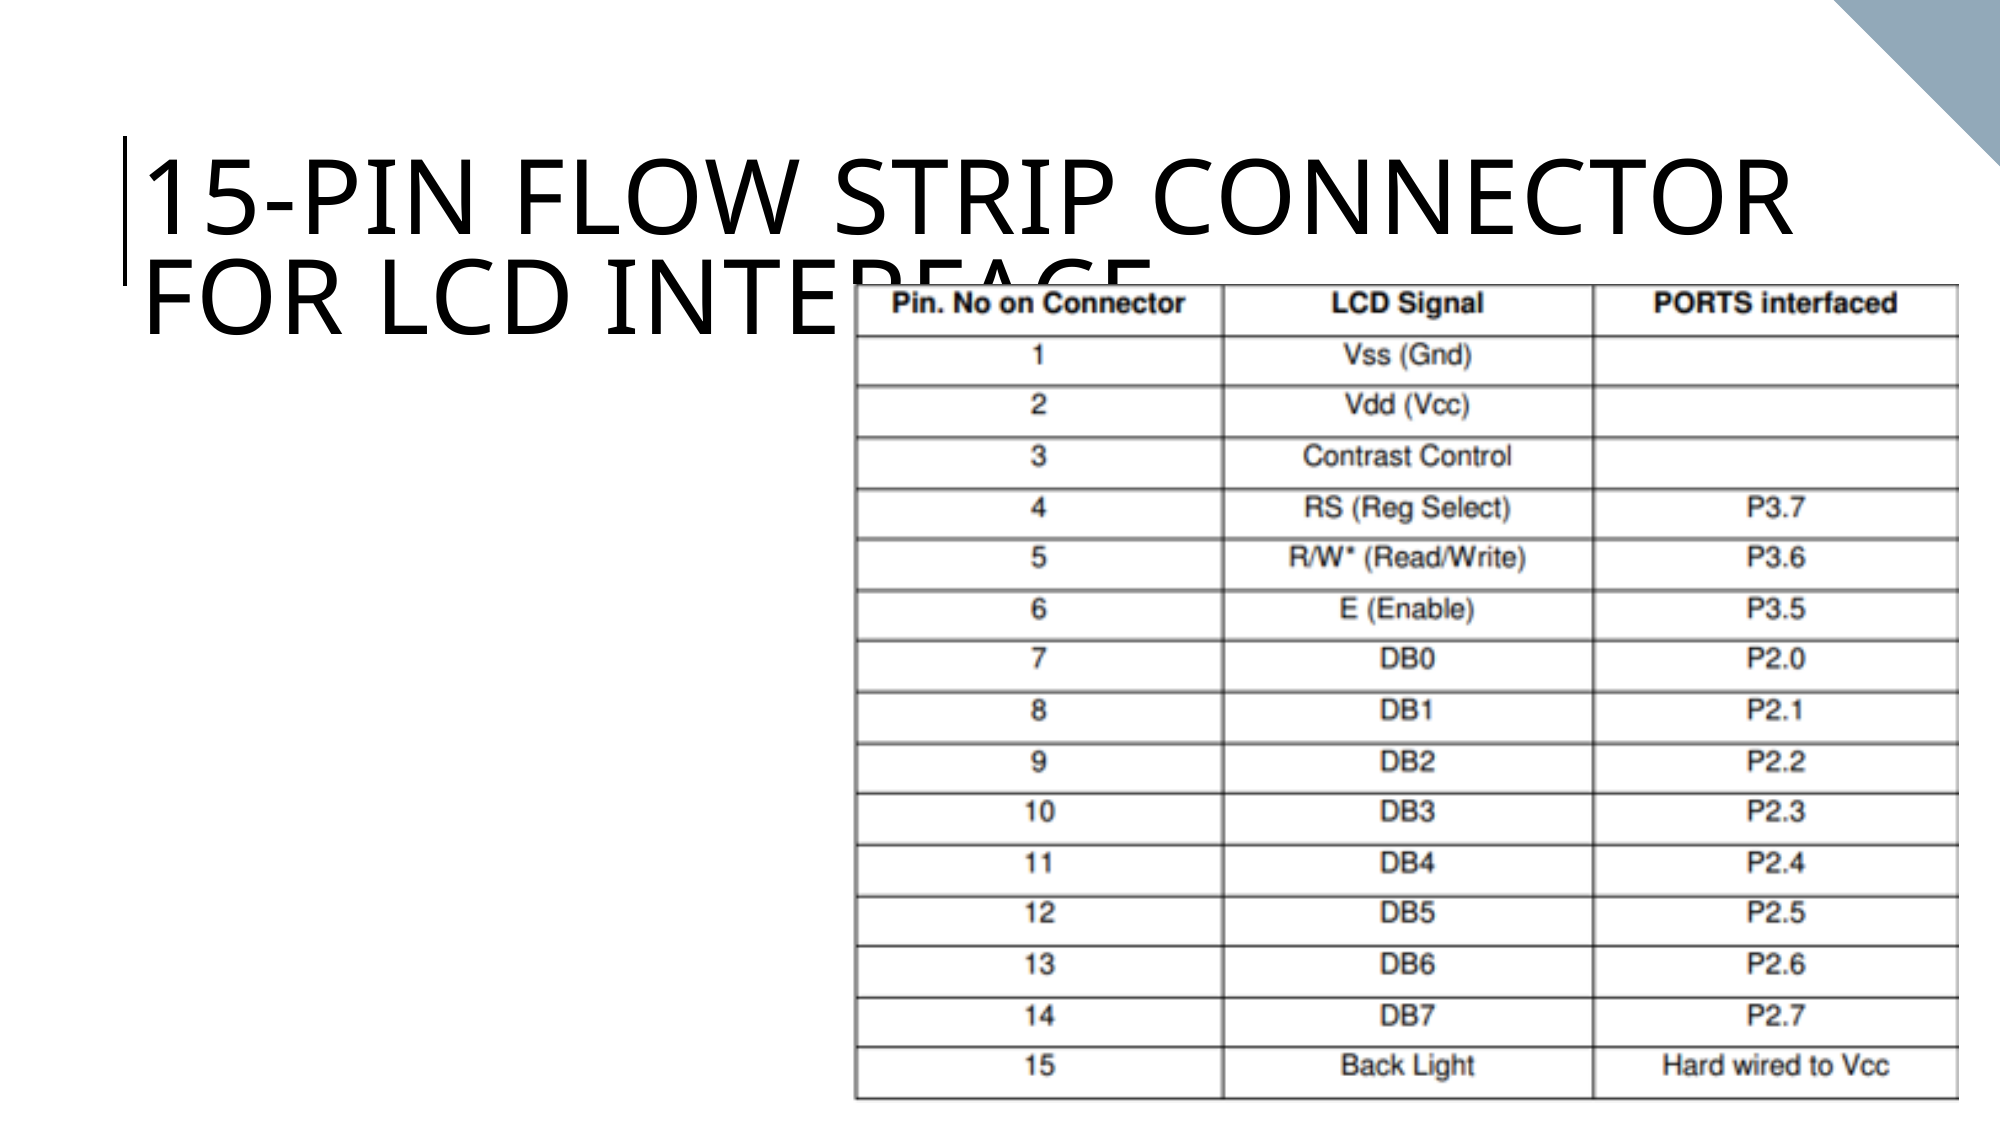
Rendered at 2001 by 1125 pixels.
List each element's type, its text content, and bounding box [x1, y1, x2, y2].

title 15-Pin flow strip connector for lcd interface [125, 146, 1875, 365]
picture [852, 284, 1959, 1103]
